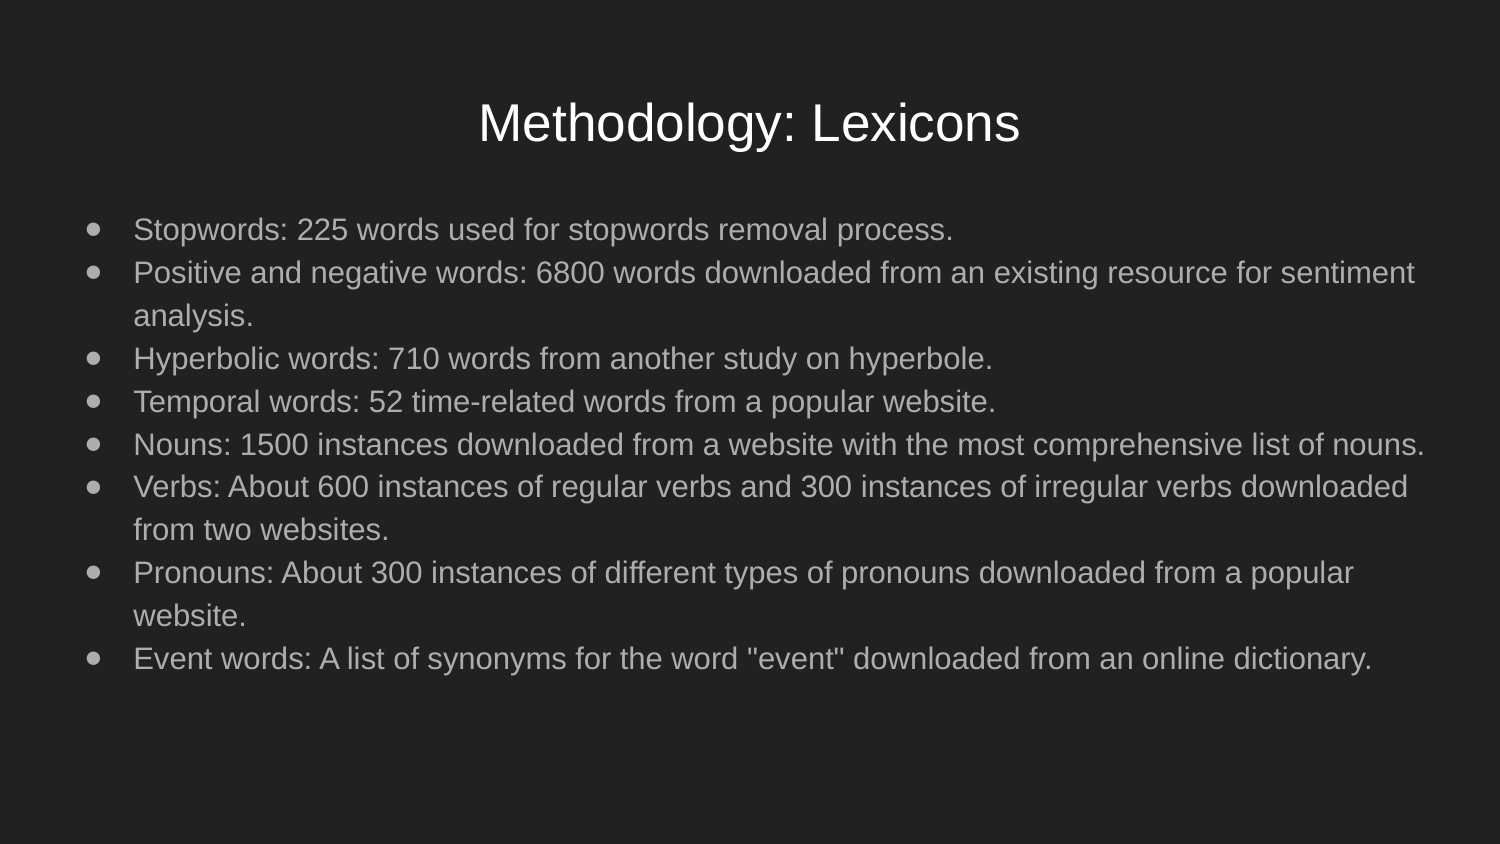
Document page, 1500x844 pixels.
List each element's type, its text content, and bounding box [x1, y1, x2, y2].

list Stopwords: 225 words used for stopwords removal process. Positive and negative words: 6800 words downloaded from an existing resource for sentiment analysis. Hyperbolic words: 710 words from another study on hyperbole. Temporal words: 52 time-related words from a popular website. Nouns: 1500 instances downloaded from a website with the most comprehensive list of nouns. Verbs: About 600 instances of regular verbs and 300 instances of irregular verbs downloaded from two websites. Pronouns: About 300 instances of different types of pronouns downloaded from a popular website. Event words: A list of synonyms for the word "event" downloaded from an online dictionary. [51, 189, 1449, 750]
title Methodology: Lexicons [51, 72, 1449, 167]
